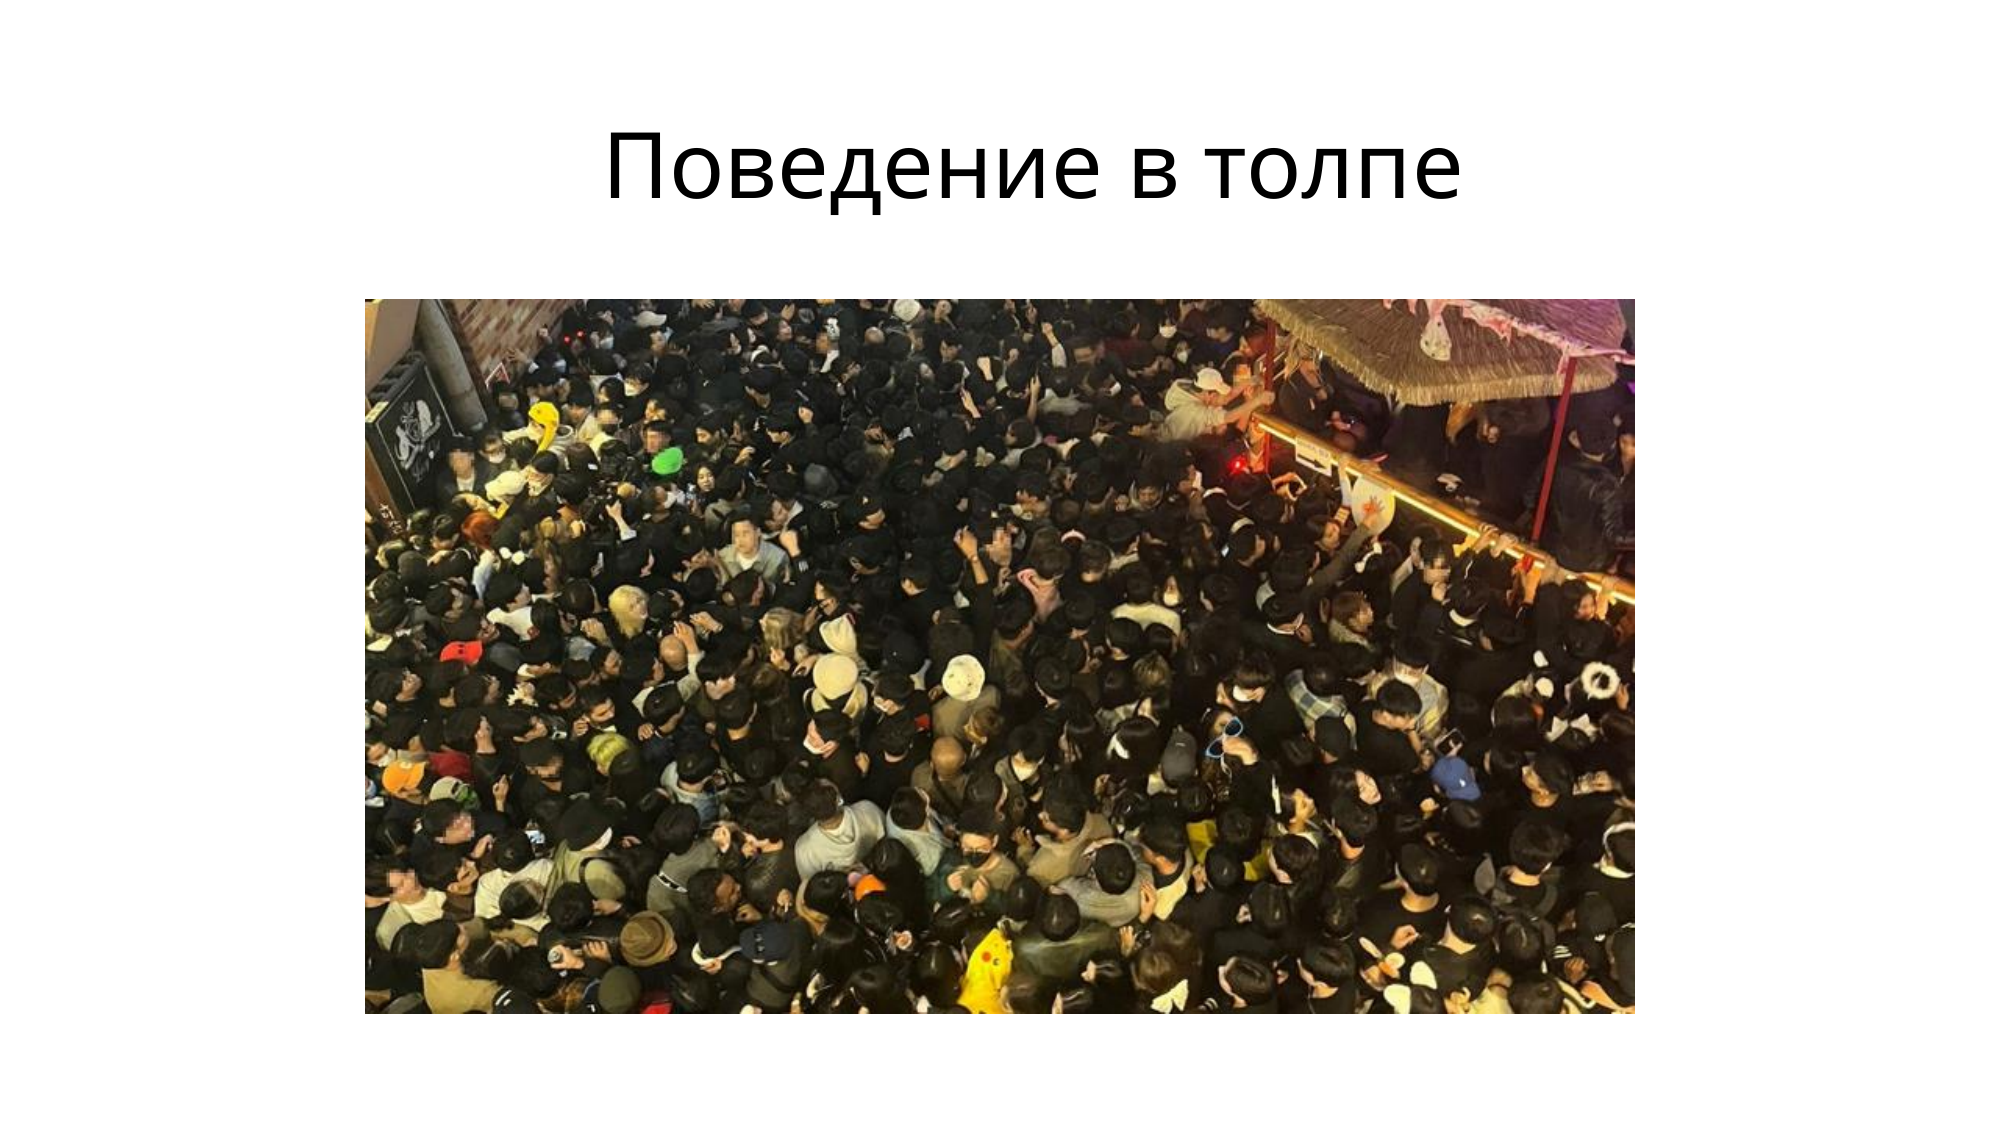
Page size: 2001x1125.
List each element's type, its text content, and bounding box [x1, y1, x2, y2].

title Поведение в толпе [137, 59, 1863, 278]
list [365, 299, 1635, 1014]
